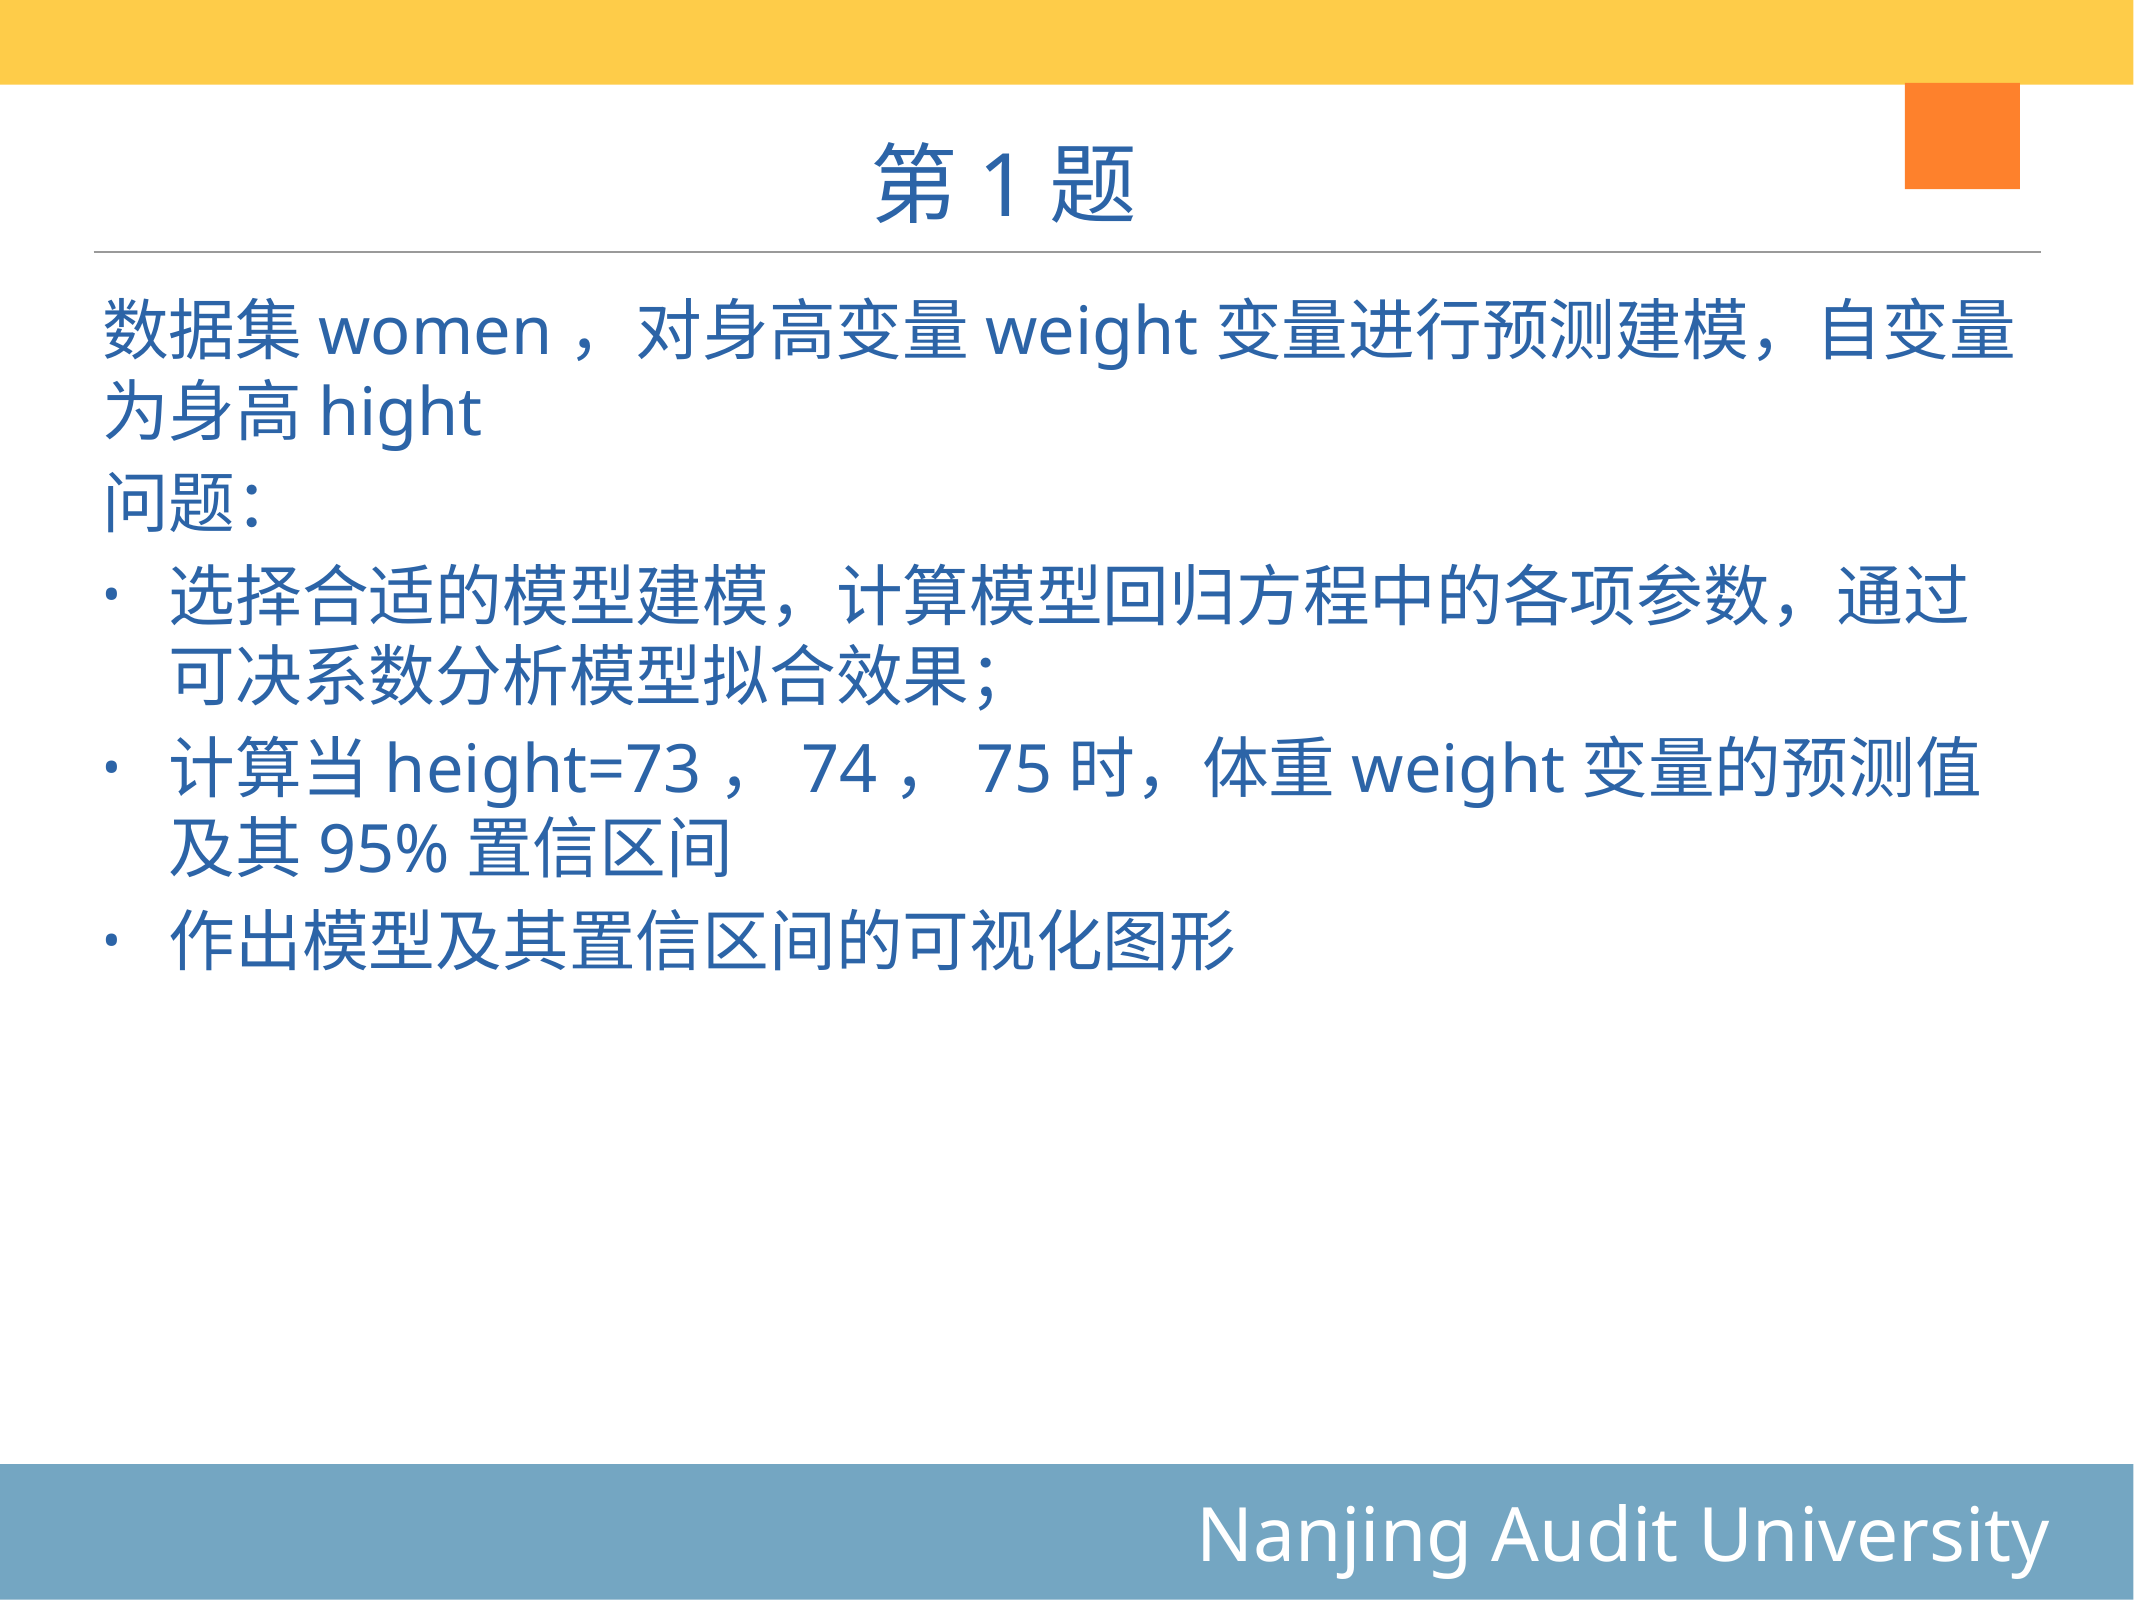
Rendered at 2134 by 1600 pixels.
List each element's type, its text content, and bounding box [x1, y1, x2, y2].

list 数据集women，对身高变量weight变量进行预测建模，自变量为身高hight 问题： 选择合适的模型建模，计算模型回归方程中的各项参数，通过可决系数分析模型拟合效果； 计算当height=73，74，75时，体重weight变量的预测值及其95%置信区间 作出模型及其置信区间的可视化图形 [93, 279, 2041, 1117]
title 第1题 [124, 92, 1884, 244]
